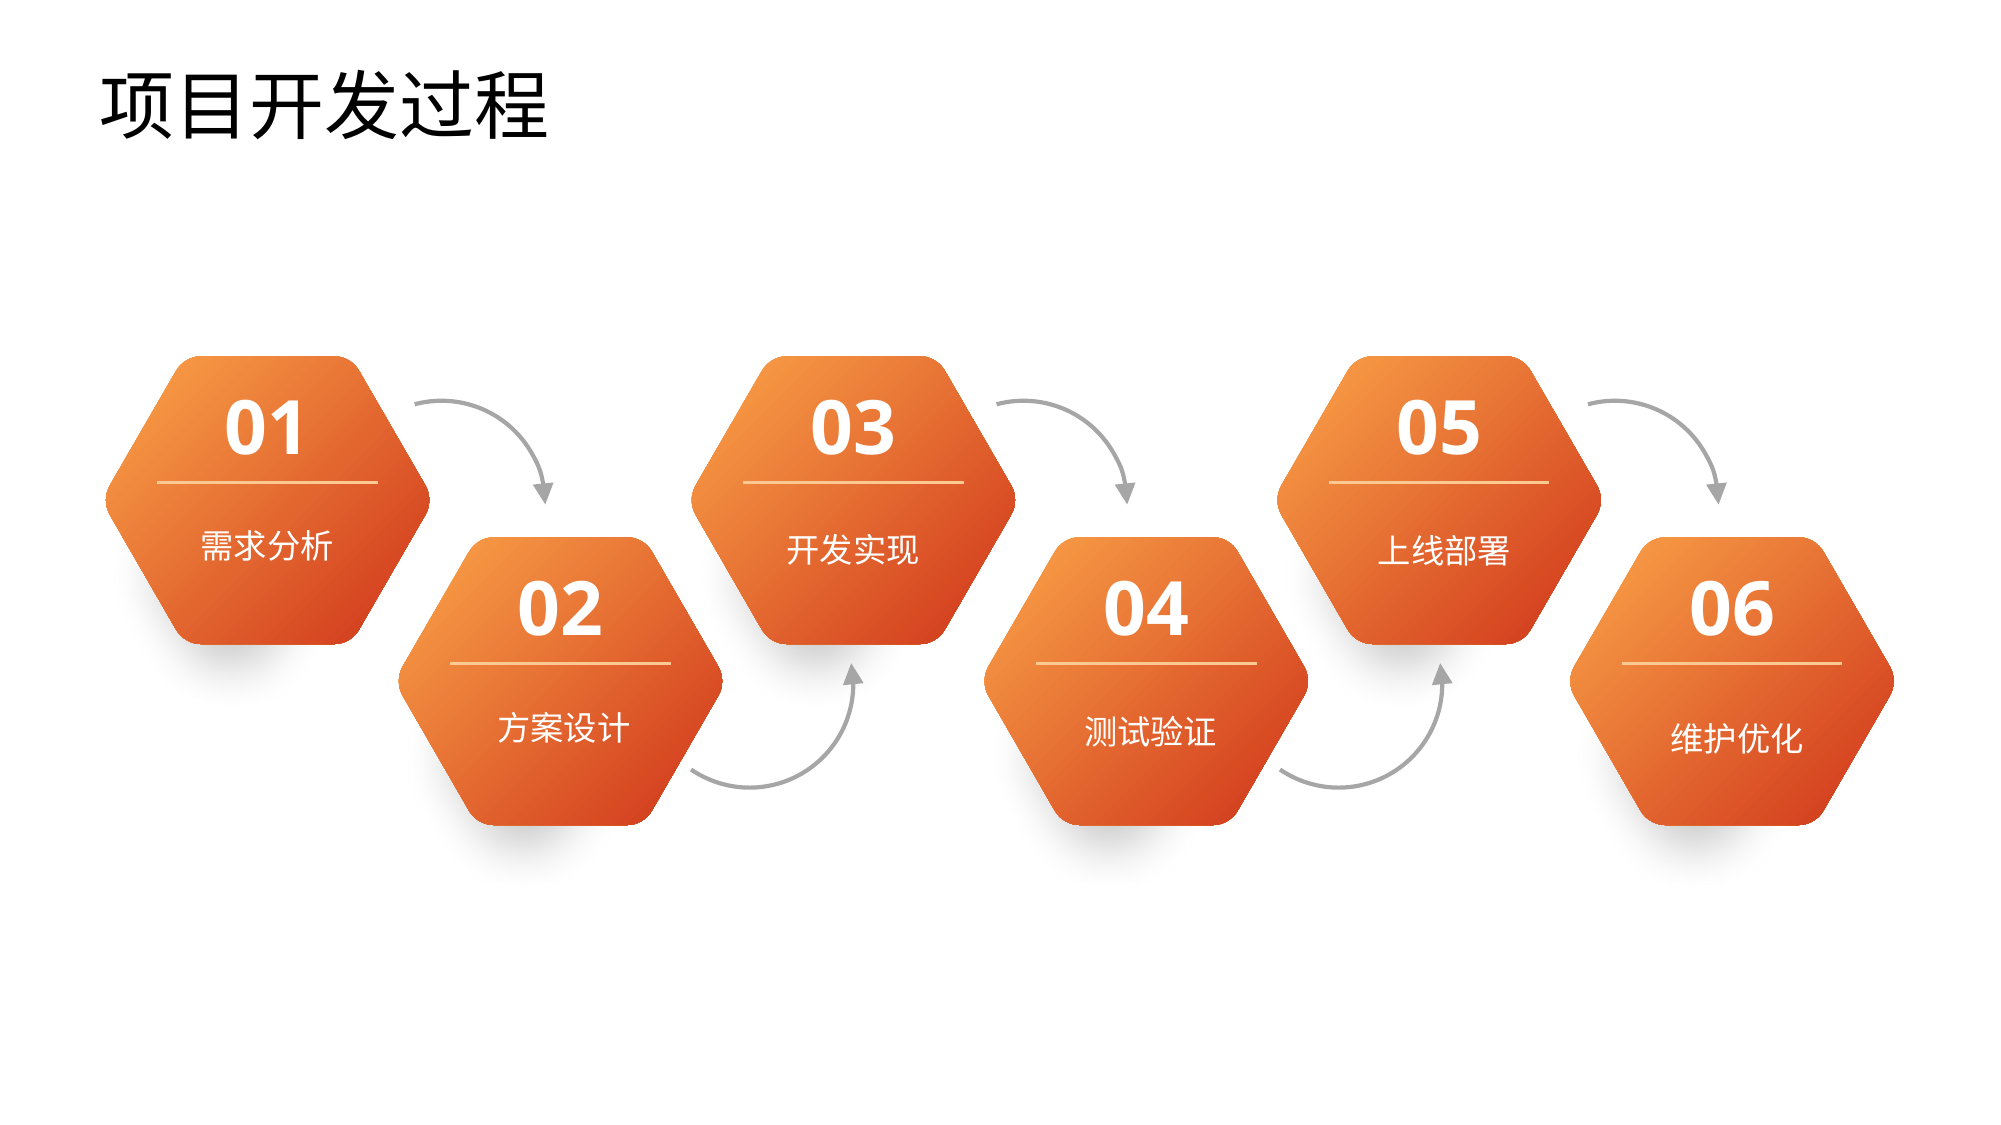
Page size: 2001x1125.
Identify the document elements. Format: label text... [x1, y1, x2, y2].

list 维护优化 [1617, 704, 1857, 769]
list 方案设计 [444, 692, 684, 757]
title 项目开发过程 [99, 45, 1900, 162]
list 开发实现 [734, 515, 973, 580]
subtitle 需求分析 [147, 515, 387, 587]
list 上线部署 [1325, 516, 1564, 581]
list 测试验证 [1031, 696, 1271, 761]
